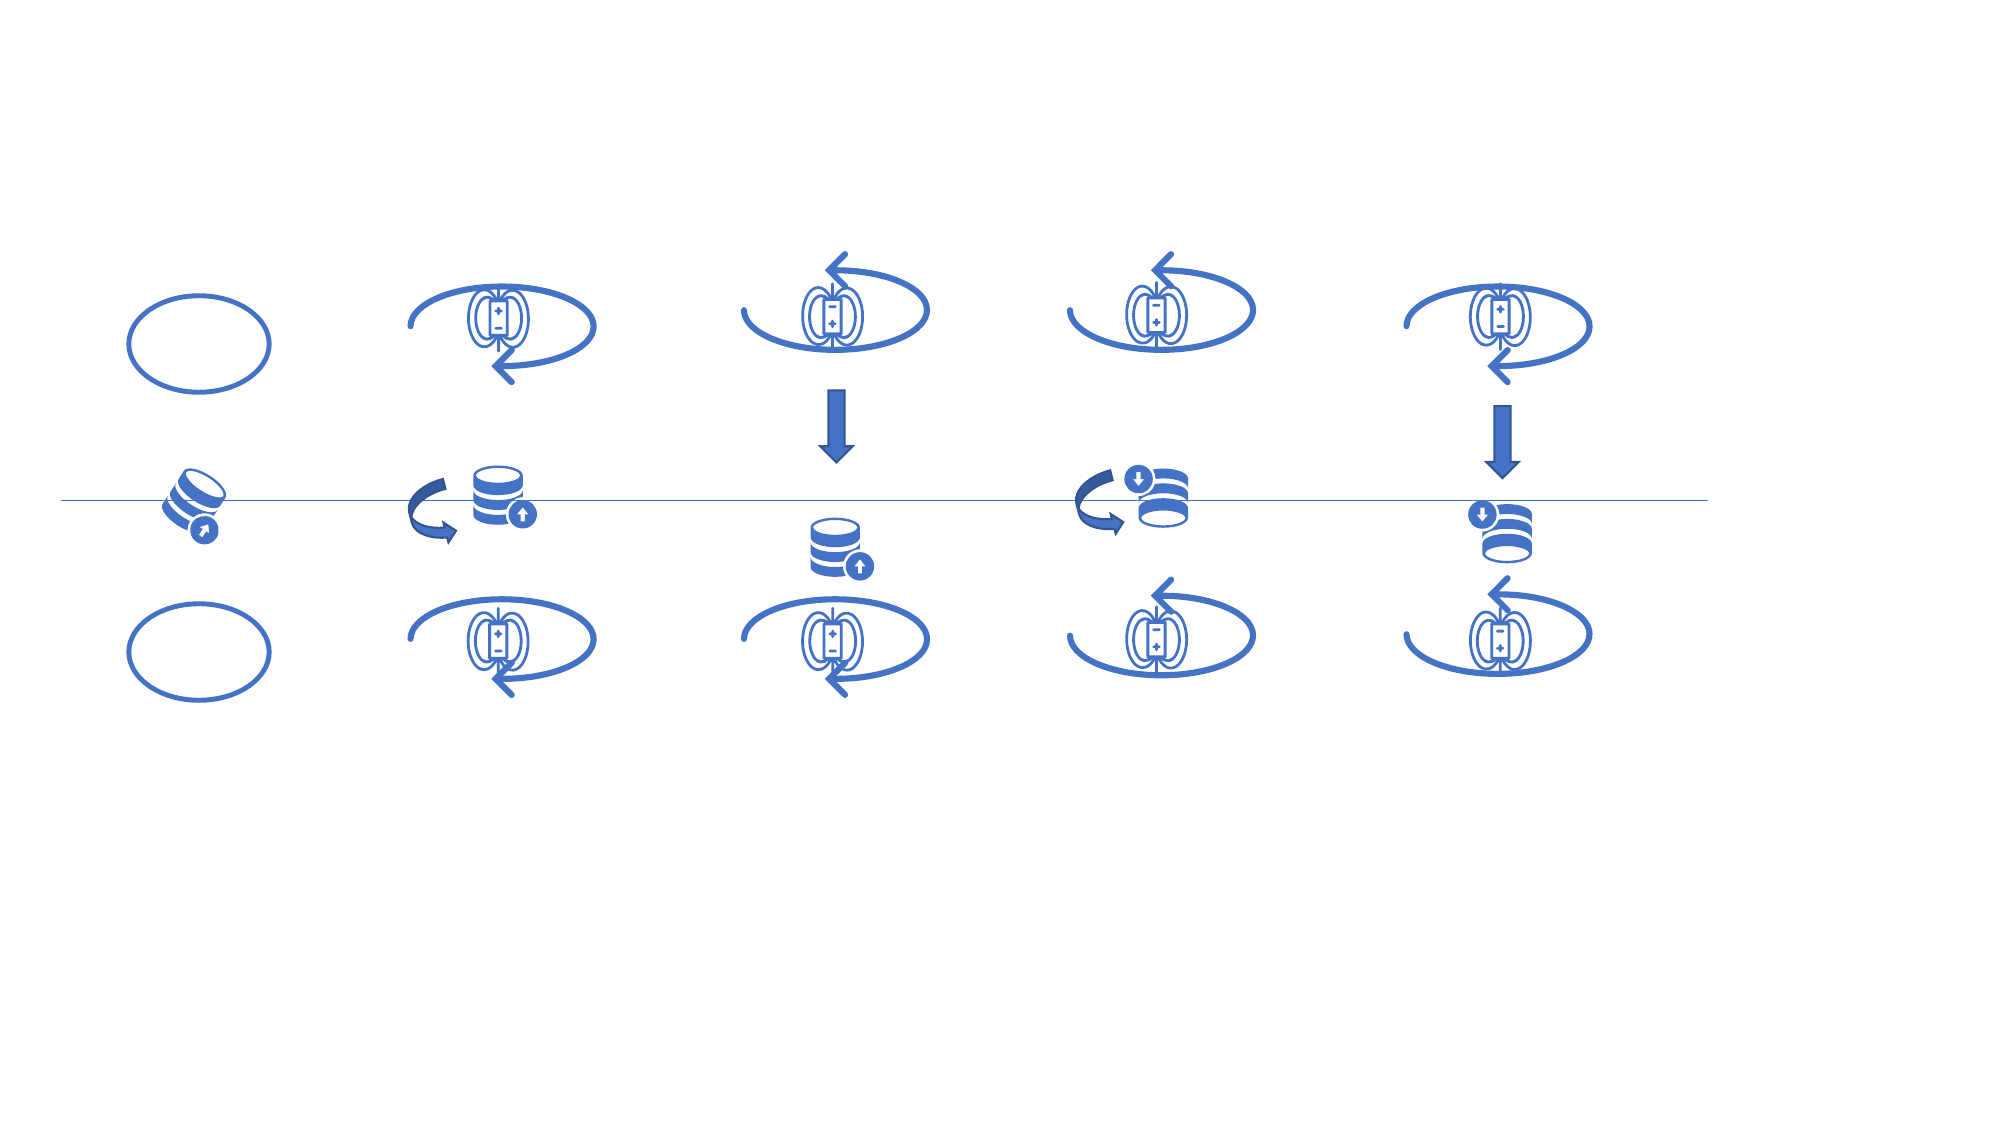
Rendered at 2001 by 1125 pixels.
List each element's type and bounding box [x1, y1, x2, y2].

text_box [161, 501, 191, 531]
text_box [1124, 464, 1153, 494]
text_box [473, 490, 497, 500]
text_box [1138, 468, 1189, 500]
text_box [126, 601, 272, 703]
text_box [1066, 251, 1257, 353]
text_box [810, 557, 846, 577]
text_box [491, 283, 597, 386]
text_box [1066, 576, 1257, 679]
text_box [1075, 469, 1114, 500]
text_box [407, 283, 498, 330]
text_box [801, 606, 864, 676]
text_box [1468, 501, 1532, 564]
text_box [407, 501, 458, 545]
text_box [1469, 606, 1532, 676]
text_box [1468, 282, 1532, 351]
text_box [473, 465, 523, 496]
text_box [740, 251, 931, 353]
text_box [190, 516, 219, 545]
text_box [1125, 280, 1189, 350]
text_box [410, 477, 447, 500]
text_box [1075, 501, 1125, 537]
text_box [845, 552, 875, 581]
text_box [177, 468, 227, 500]
text_box [1483, 405, 1522, 480]
text_box [194, 501, 224, 509]
text_box [1403, 283, 1499, 330]
text_box [407, 596, 597, 699]
text_box [466, 606, 530, 676]
text_box [172, 501, 218, 518]
text_box [1487, 283, 1593, 386]
text_box [801, 282, 865, 351]
text_box [740, 596, 931, 699]
text_box [473, 501, 537, 529]
text_box [467, 283, 530, 353]
text_box [817, 389, 856, 464]
text_box [810, 517, 860, 563]
text_box [1403, 575, 1593, 677]
text_box [169, 483, 185, 500]
text_box [1125, 605, 1189, 674]
text_box [499, 490, 523, 500]
text_box [126, 293, 272, 395]
text_box [1138, 501, 1189, 528]
